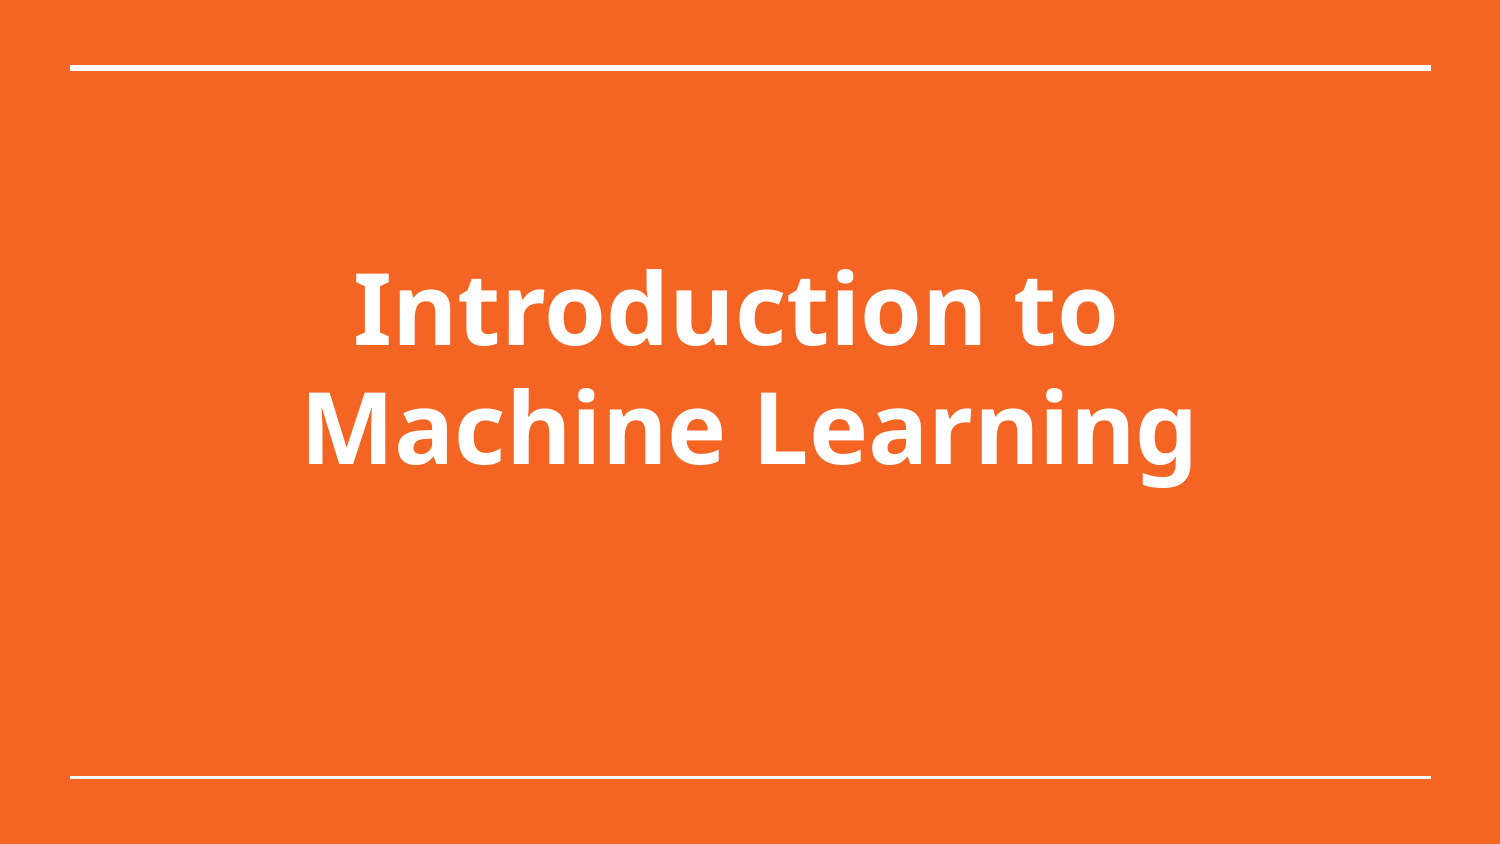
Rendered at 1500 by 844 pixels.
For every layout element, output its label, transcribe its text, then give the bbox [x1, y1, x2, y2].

title Introduction to Machine Learning [160, 358, 1340, 612]
